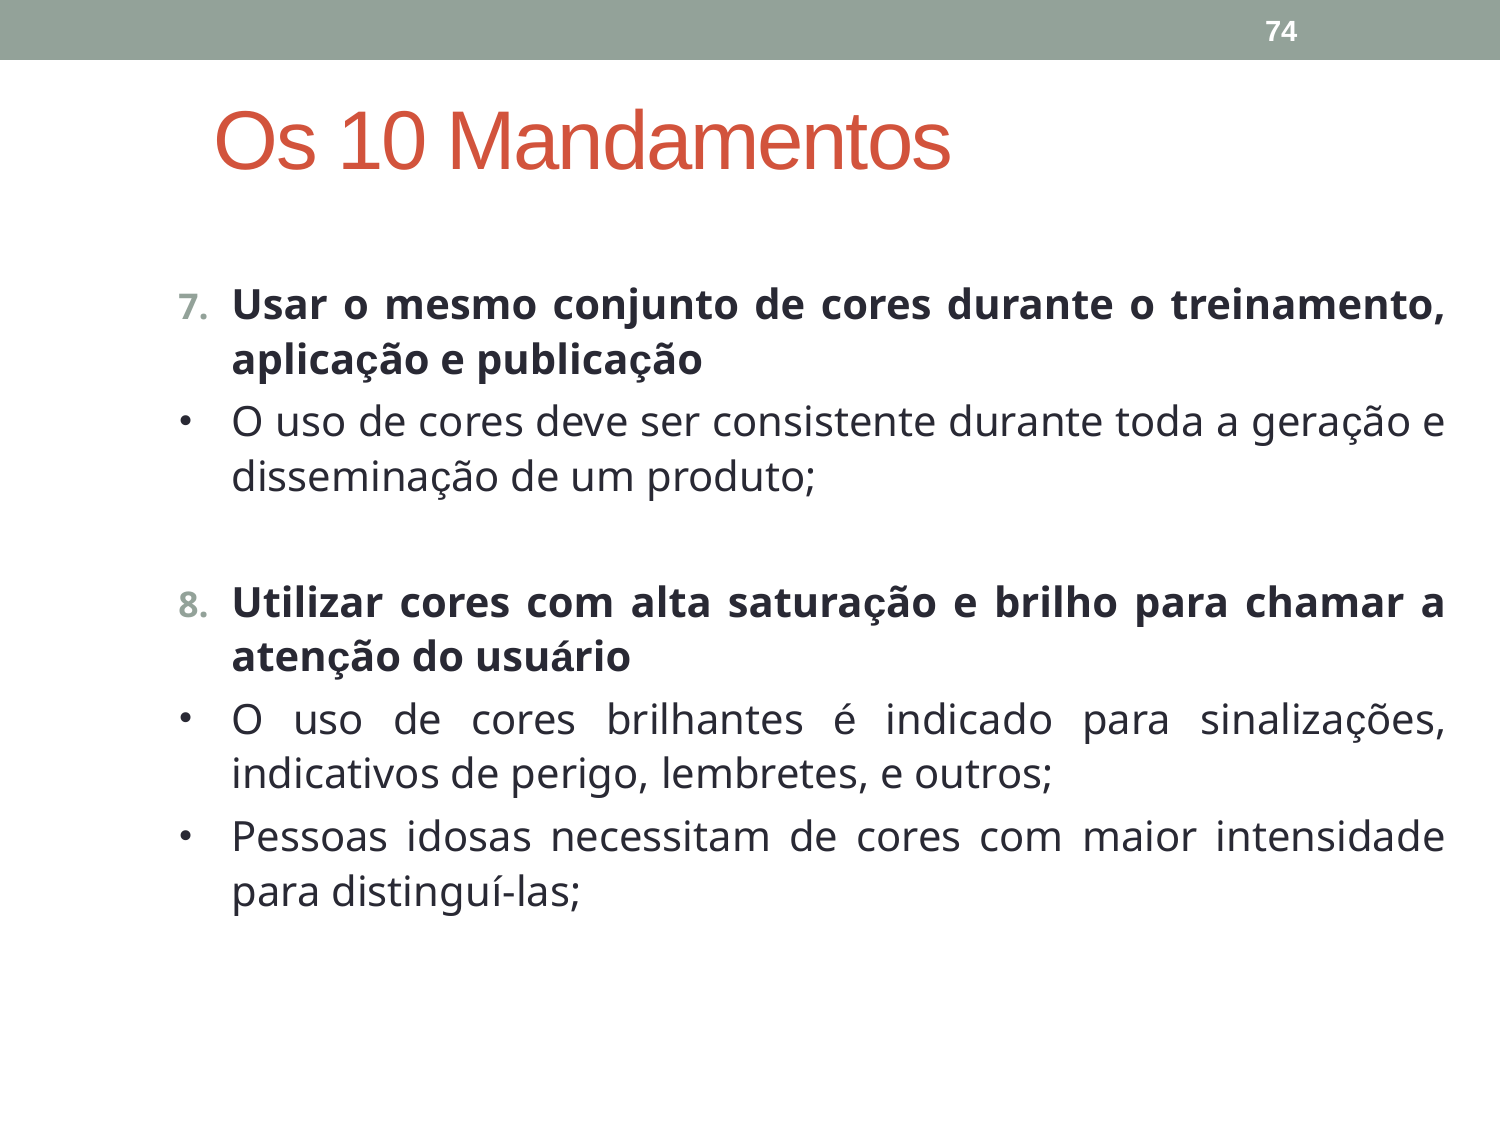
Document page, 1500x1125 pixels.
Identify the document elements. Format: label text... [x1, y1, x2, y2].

slide_number 74 [1250, 3, 1425, 57]
title Os 10 Mandamentos [213, 39, 1495, 228]
list Usar o mesmo conjunto de cores durante o treinamento, aplicação e publicação O uso de cores deve ser consistente durante toda a geração e disseminação de um produto; Utilizar cores com alta saturação e brilho para chamar a atenção do usuário O uso de cores brilhantes é indicado para sinalizações, indicativos de perigo, lembretes, e outros; Pessoas idosas necessitam de cores com maior intensidade para distinguí-las; [160, 273, 1447, 1003]
